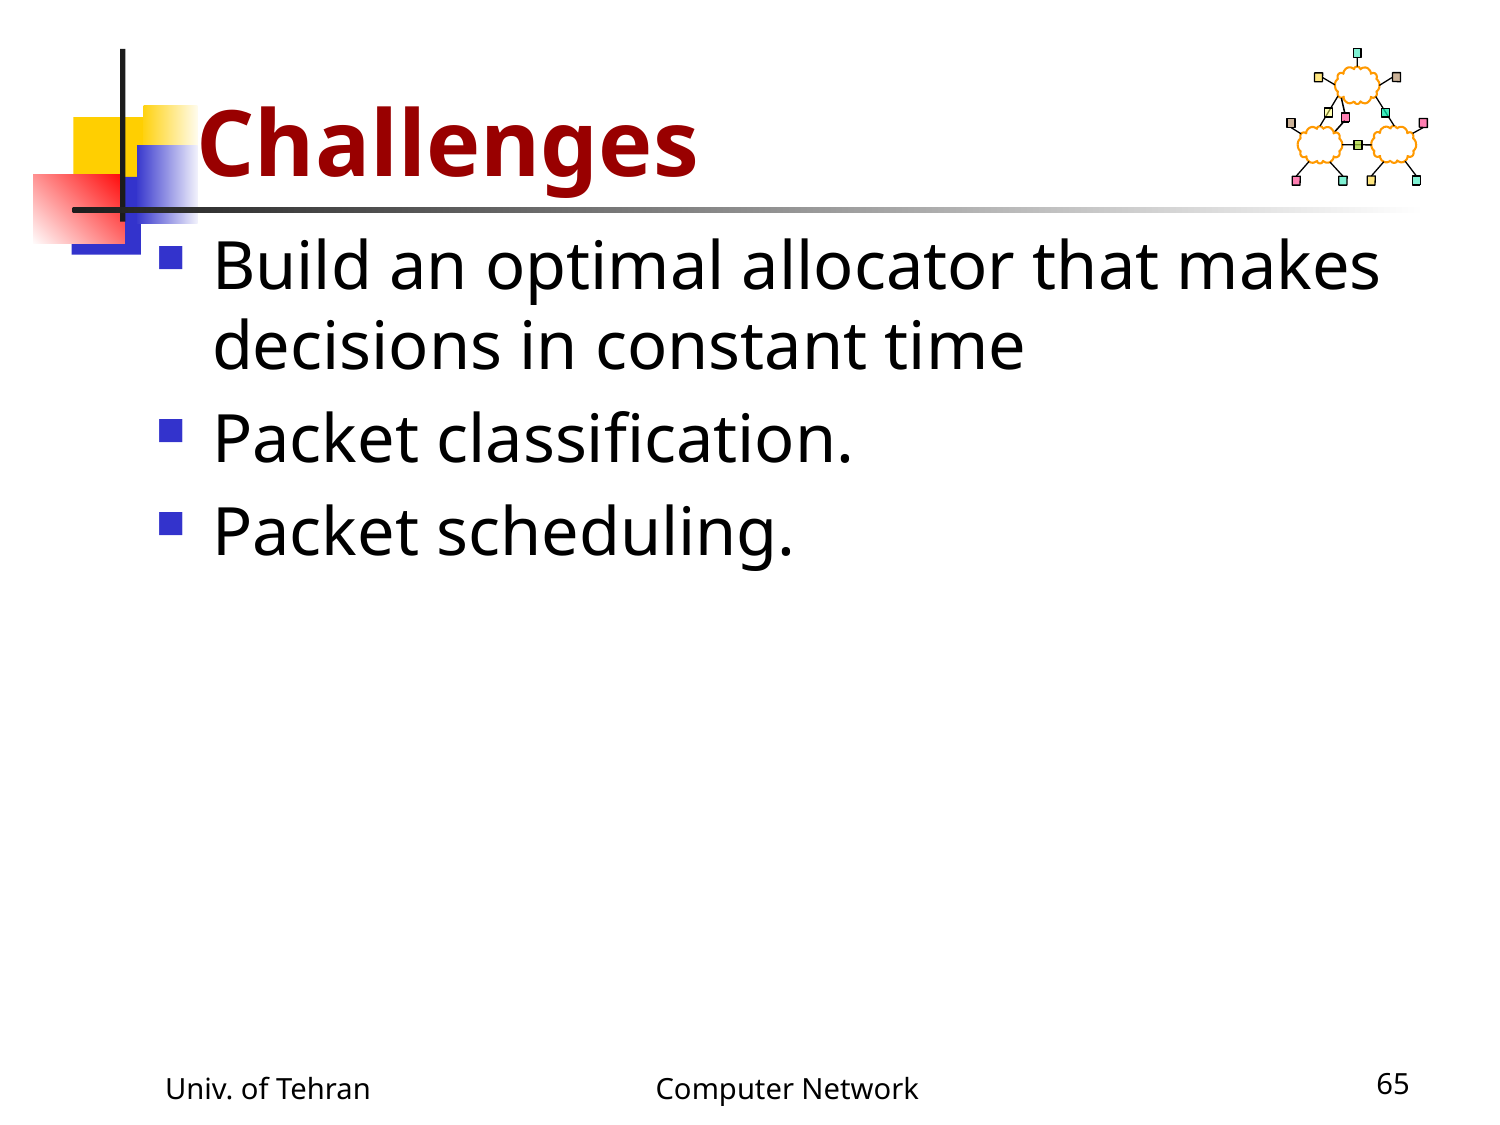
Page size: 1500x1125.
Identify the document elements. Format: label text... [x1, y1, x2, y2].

footer Computer Network [549, 1037, 1026, 1113]
slide_number 65 [1112, 1037, 1426, 1113]
list Build an optimal allocator that makes decisions in constant time Packet classification. Packet scheduling. [140, 215, 1469, 994]
title Challenges [181, 33, 1453, 202]
slide_number Univ. of Tehran [149, 1037, 463, 1113]
